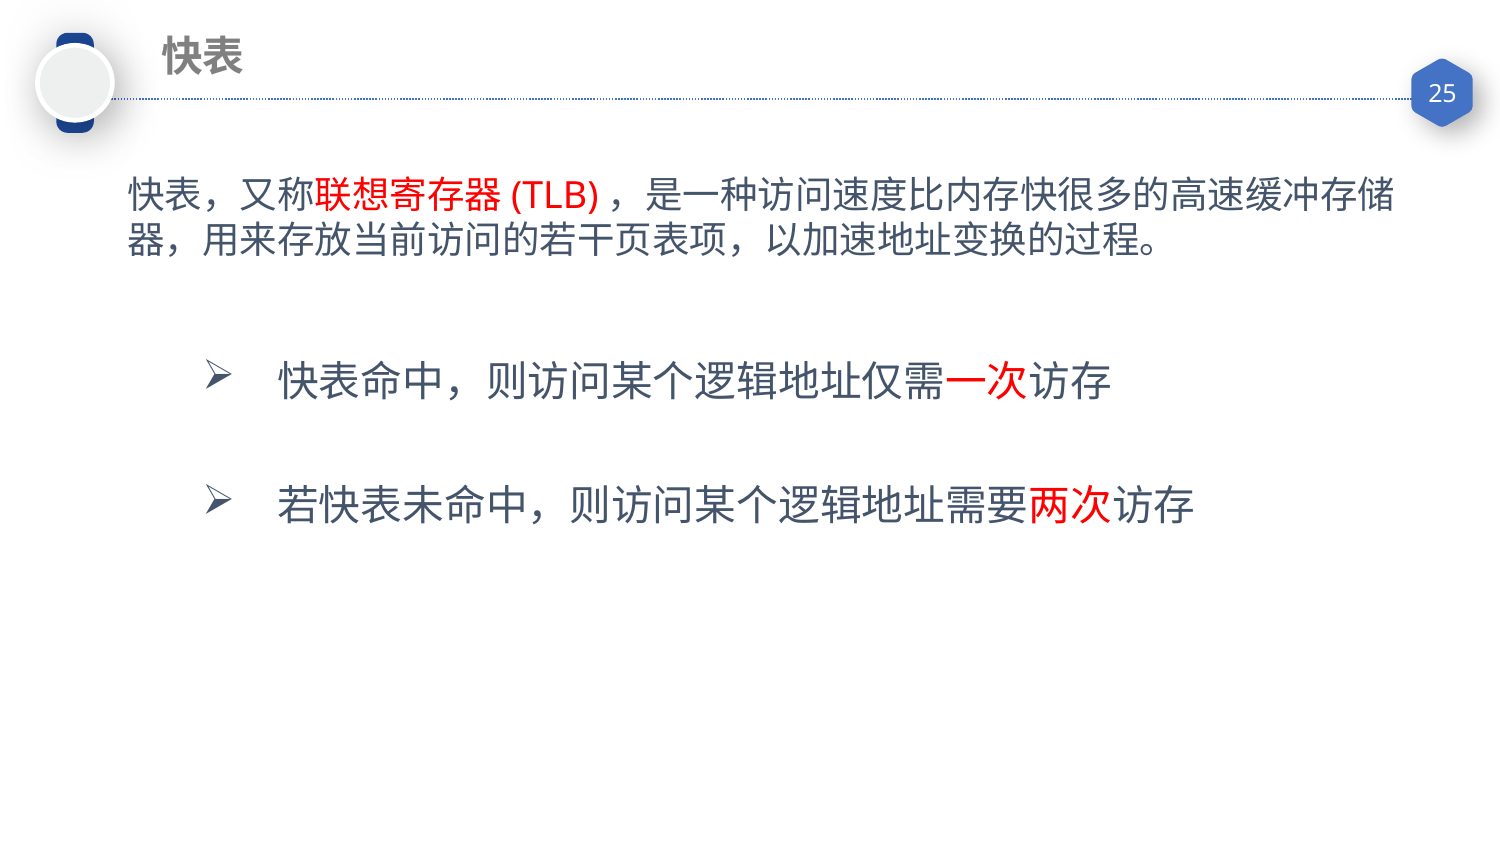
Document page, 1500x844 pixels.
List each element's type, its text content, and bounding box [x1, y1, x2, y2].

text_box 快表，又称联想寄存器(TLB)，是一种访问速度比内存快很多的高速缓冲存储器，用来存放当前访问的若干页表项，以加速地址变换的过程。 [112, 163, 1413, 268]
text_box 快表 [149, 23, 1413, 85]
text_box 快表命中，则访问某个逻辑地址仅需一次访存 [187, 346, 1275, 412]
text_box 若快表未命中，则访问某个逻辑地址需要两次访存 [187, 471, 1289, 537]
